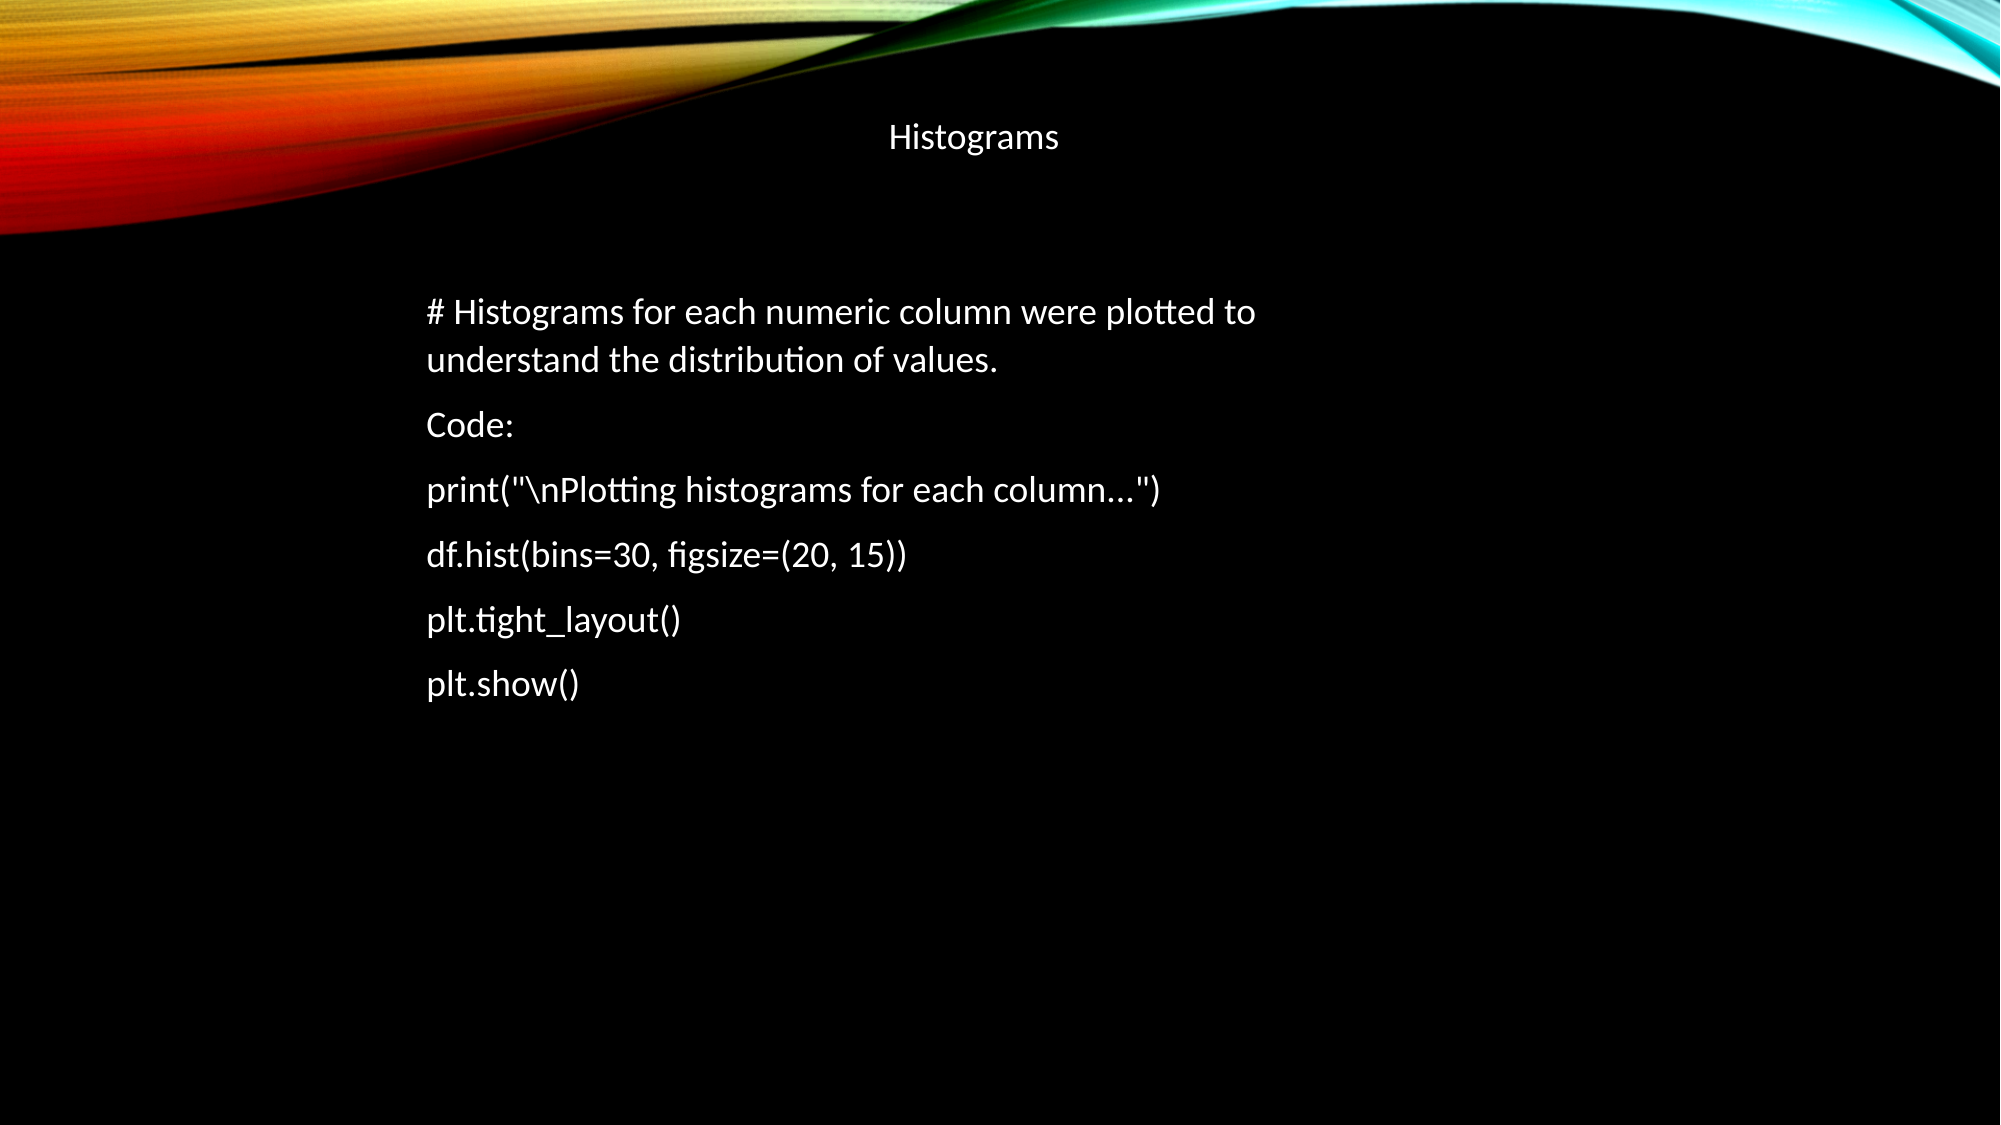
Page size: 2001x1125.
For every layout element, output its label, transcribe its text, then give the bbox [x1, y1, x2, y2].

text_box # Histograms for each numeric column were plotted to understand the distribution of values. Code: print("\nPlotting histograms for each column...") df.hist(bins=30, figsize=(20, 15)) plt.tight_layout() plt.show() [374, 276, 1374, 712]
picture [0, 0, 2000, 237]
text_box Histograms [874, 101, 1126, 165]
